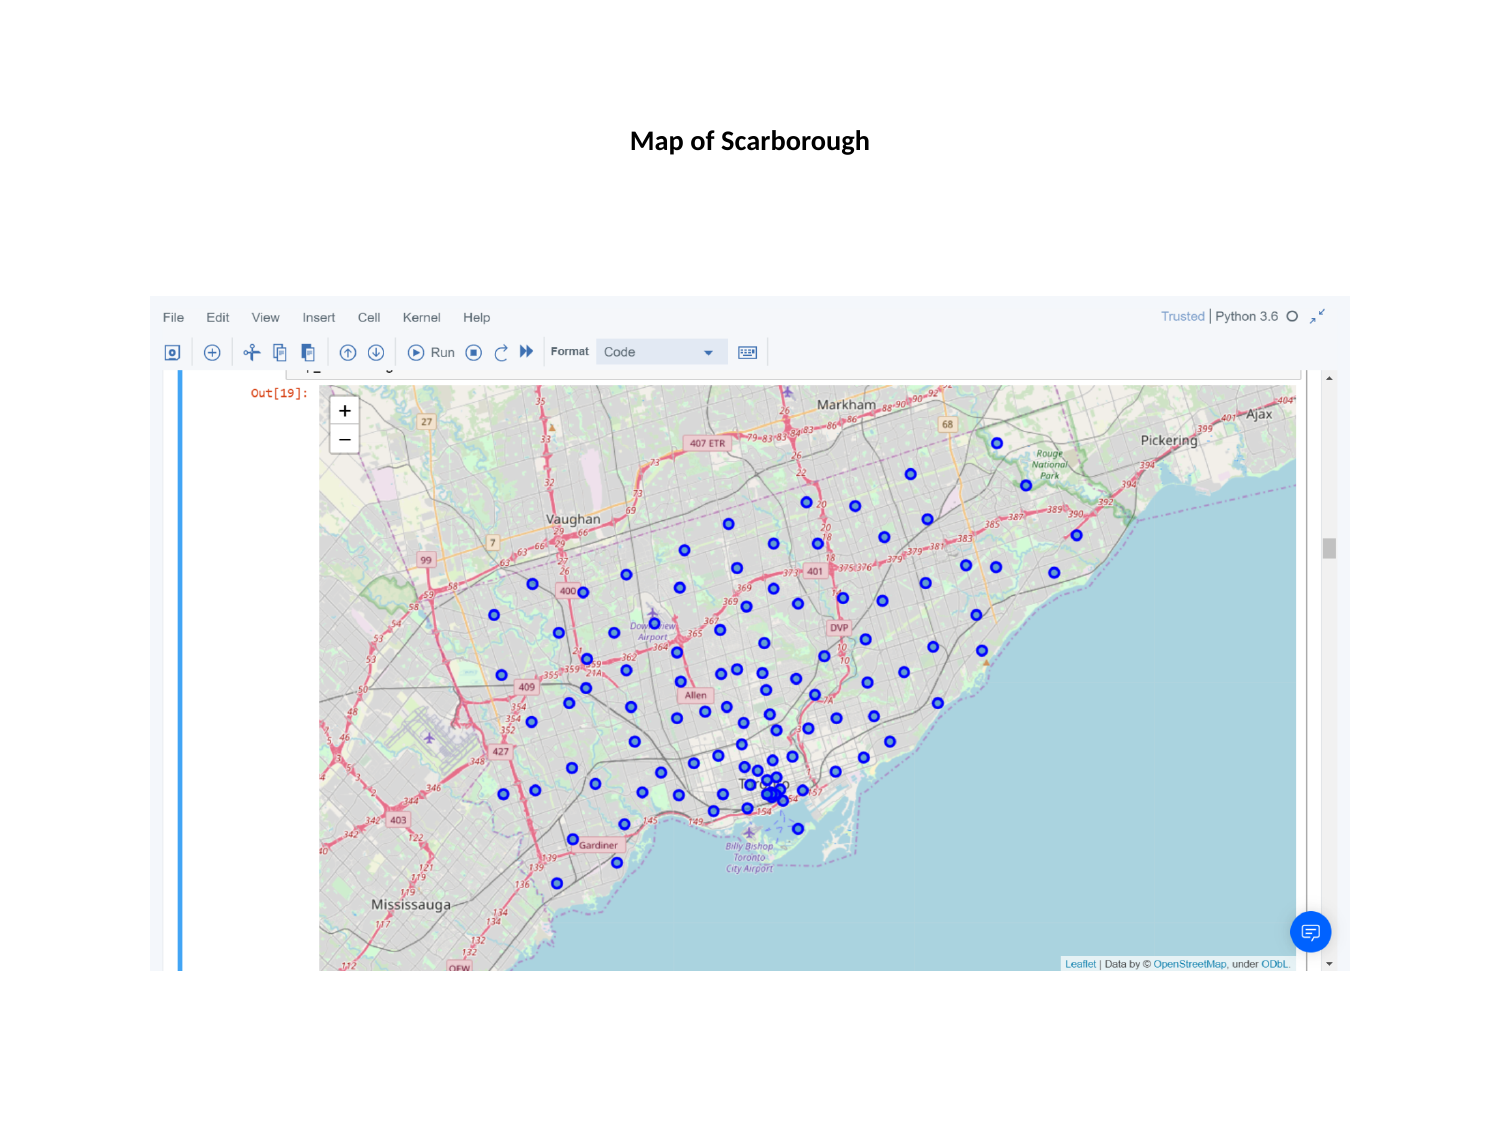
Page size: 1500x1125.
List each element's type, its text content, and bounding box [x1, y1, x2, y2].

title Map of Scarborough [75, 45, 1425, 233]
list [150, 296, 1350, 972]
